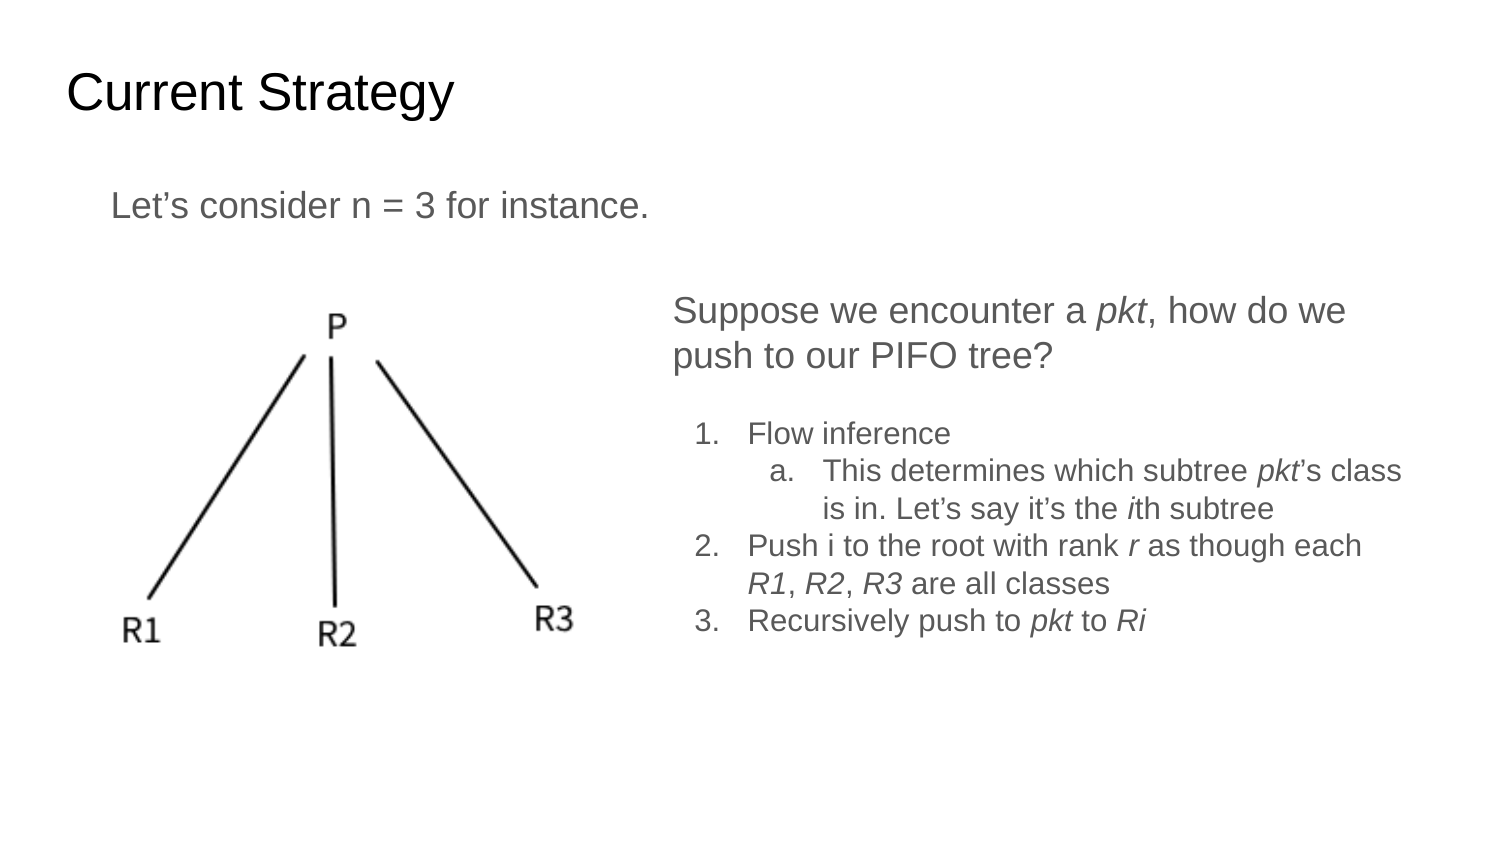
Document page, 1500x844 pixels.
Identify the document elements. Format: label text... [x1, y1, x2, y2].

picture [103, 288, 593, 668]
text_box Let’s consider n = 3 for instance. [95, 165, 1329, 241]
title Current Strategy [51, 42, 1449, 137]
text_box Suppose we encounter a pkt, how do we push to our PIFO tree? Flow inference This determines which subtree pkt’s class is in. Let’s say it’s the ith subtree Push i to the root with rank r as though each R1, R2, R3 are all classes Recursively push to pkt to Ri [657, 270, 1432, 686]
